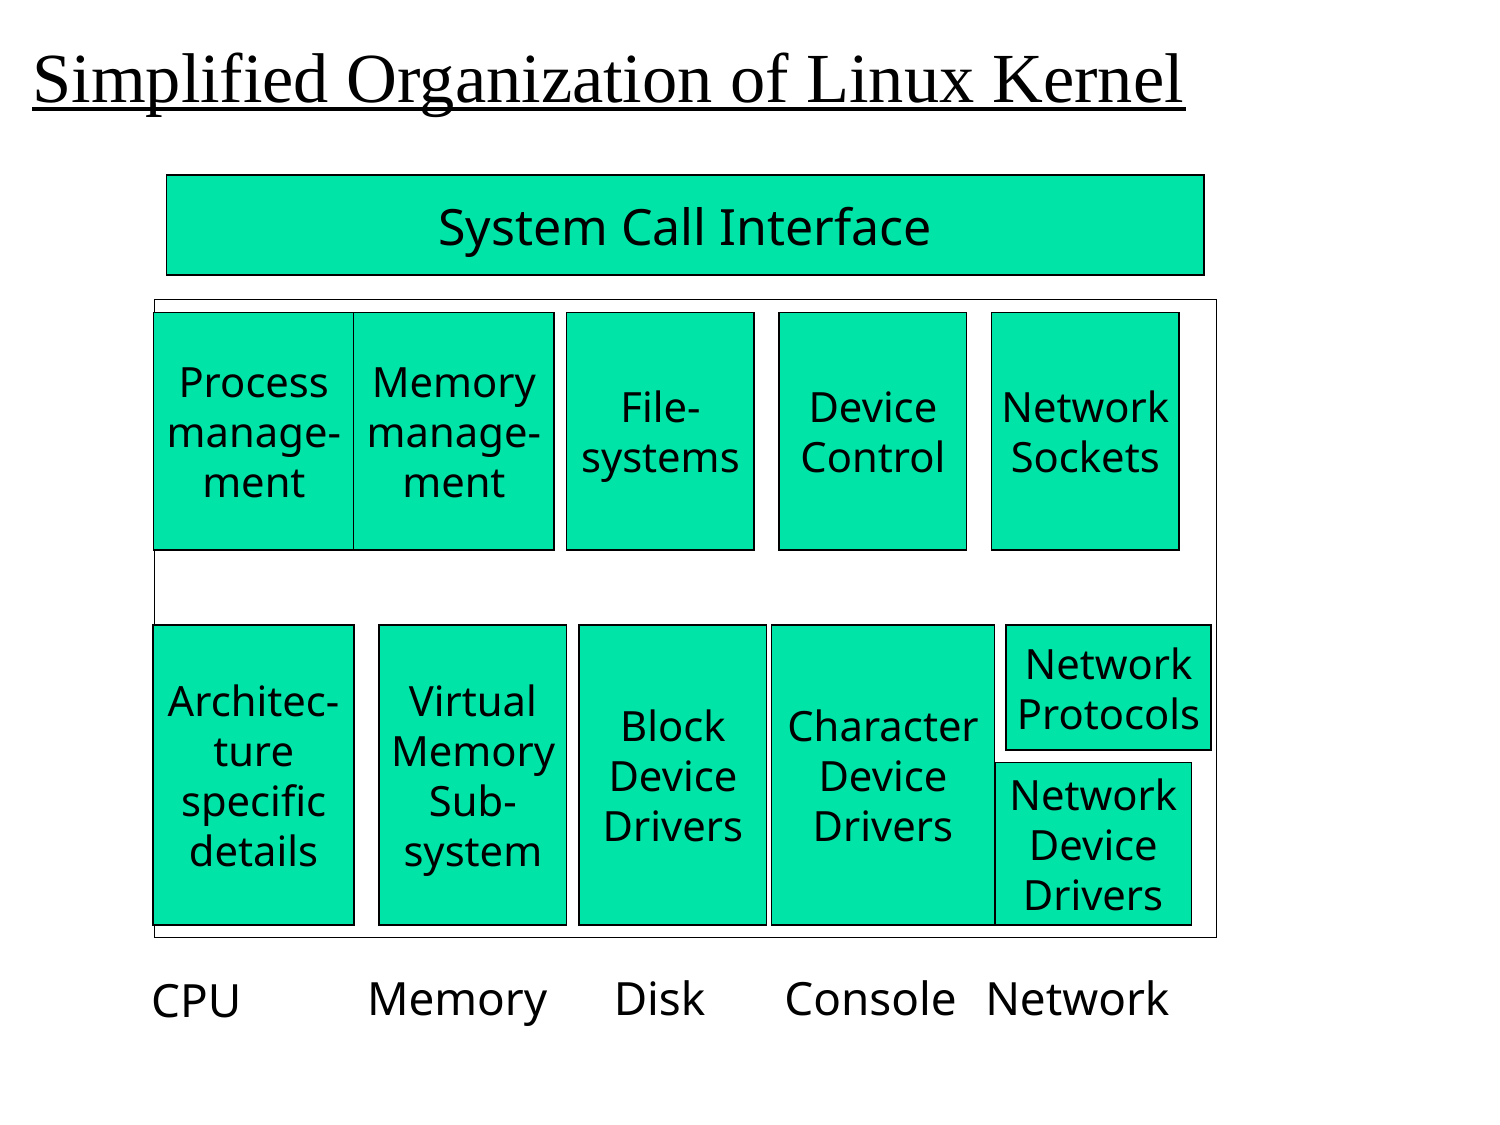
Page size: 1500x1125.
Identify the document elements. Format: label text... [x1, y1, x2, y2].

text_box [994, 760, 1192, 927]
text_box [778, 312, 967, 551]
text_box [154, 299, 1217, 938]
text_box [353, 312, 555, 551]
text_box Disk [606, 962, 762, 1033]
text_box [1005, 624, 1212, 751]
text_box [578, 624, 767, 926]
text_box CPU [143, 964, 300, 1035]
text_box Network [977, 962, 1270, 1033]
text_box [378, 624, 567, 926]
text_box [566, 312, 755, 551]
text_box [153, 312, 351, 551]
text_box Memory [359, 962, 567, 1033]
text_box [771, 624, 995, 926]
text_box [166, 174, 1205, 276]
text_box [991, 312, 1180, 551]
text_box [152, 624, 355, 926]
text_box Console [776, 962, 977, 1033]
title Simplified Organization of Linux Kernel [24, 24, 1500, 126]
